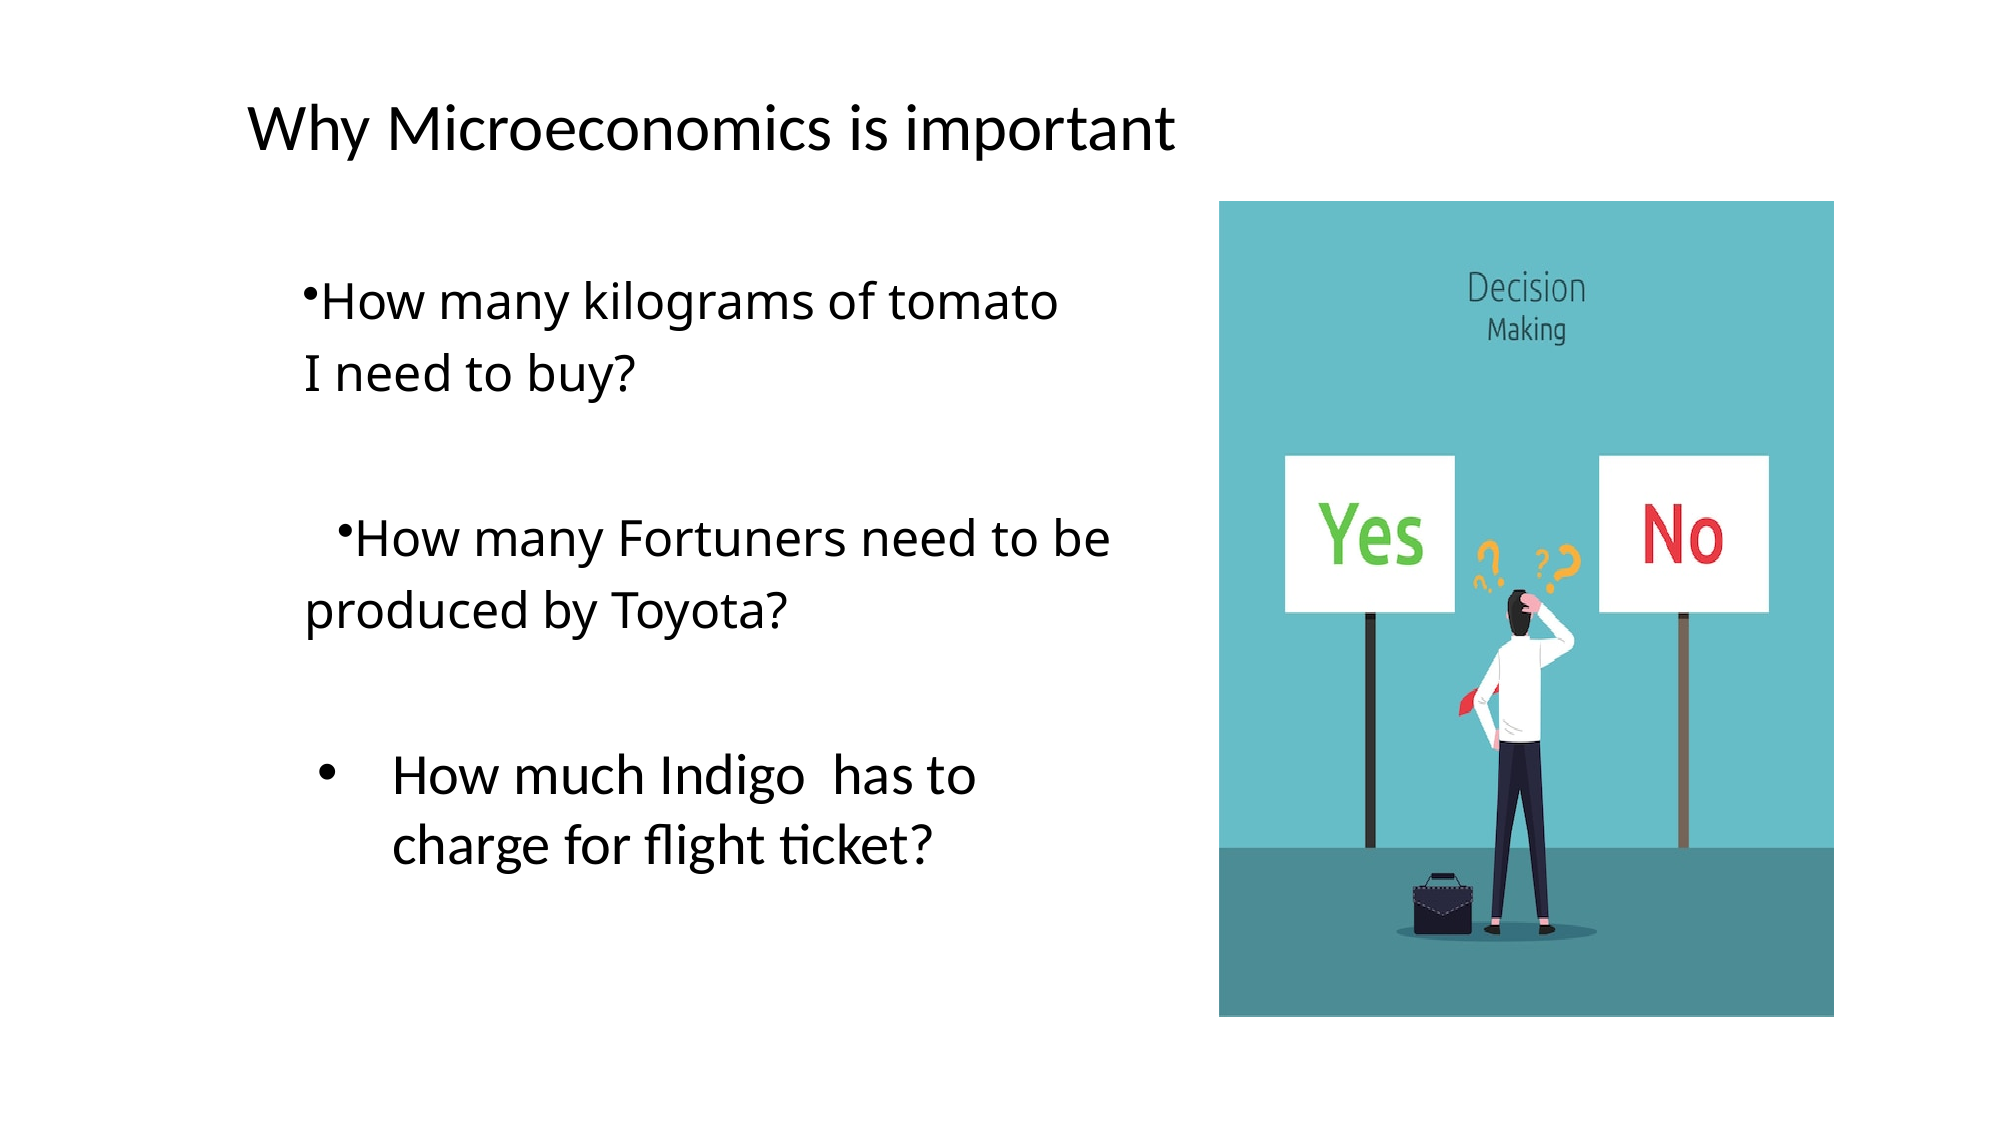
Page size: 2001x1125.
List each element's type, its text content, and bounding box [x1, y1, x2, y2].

text_box How much Indigo has to charge for flight ticket? [302, 728, 1025, 884]
picture [1219, 201, 1834, 1017]
text_box How many Fortuners need to be produced by Toyota? [302, 492, 1118, 639]
text_box Why Microeconomics is important [233, 76, 1721, 172]
text_box How many kilograms of tomato I need to buy? [302, 255, 1089, 402]
